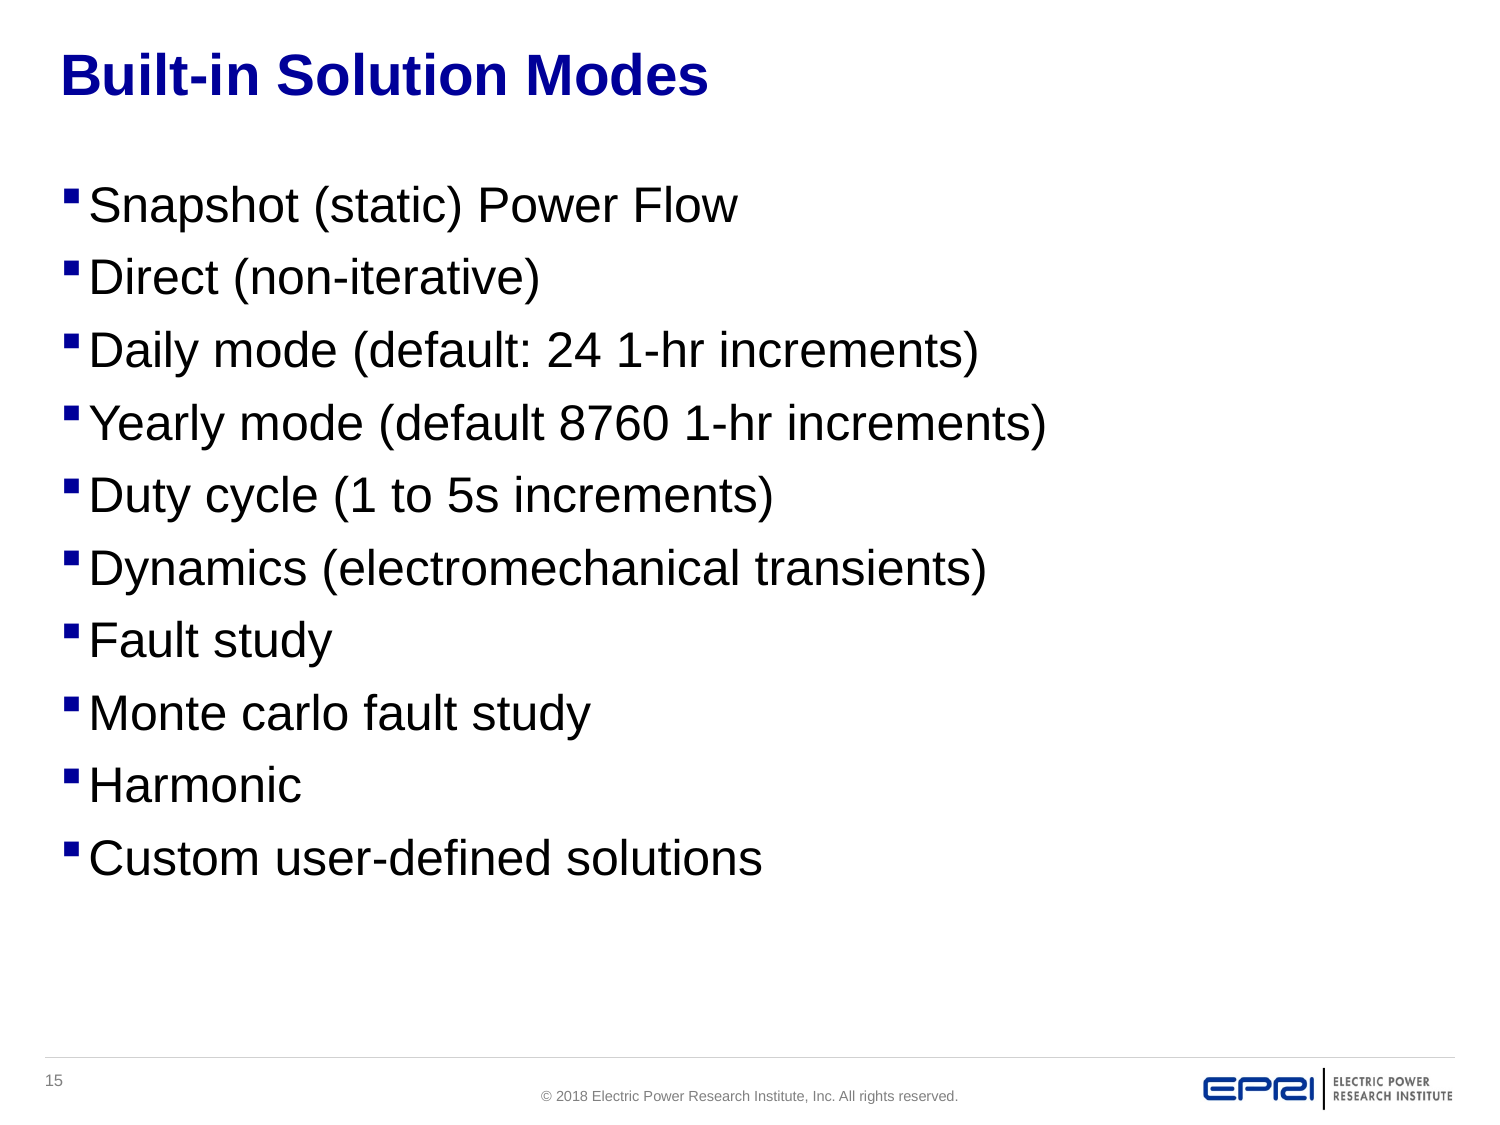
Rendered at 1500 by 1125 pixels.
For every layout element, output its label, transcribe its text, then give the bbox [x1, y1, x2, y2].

picture [1200, 1064, 1455, 1113]
list Snapshot (static) Power Flow Direct (non-iterative) Daily mode (default: 24 1-hr increments) Yearly mode (default 8760 1-hr increments) Duty cycle (1 to 5s increments) Dynamics (electromechanical transients) Fault study Monte carlo fault study Harmonic Custom user-defined solutions [44, 164, 1456, 1051]
title Built-in Solution Modes [44, 29, 1456, 151]
